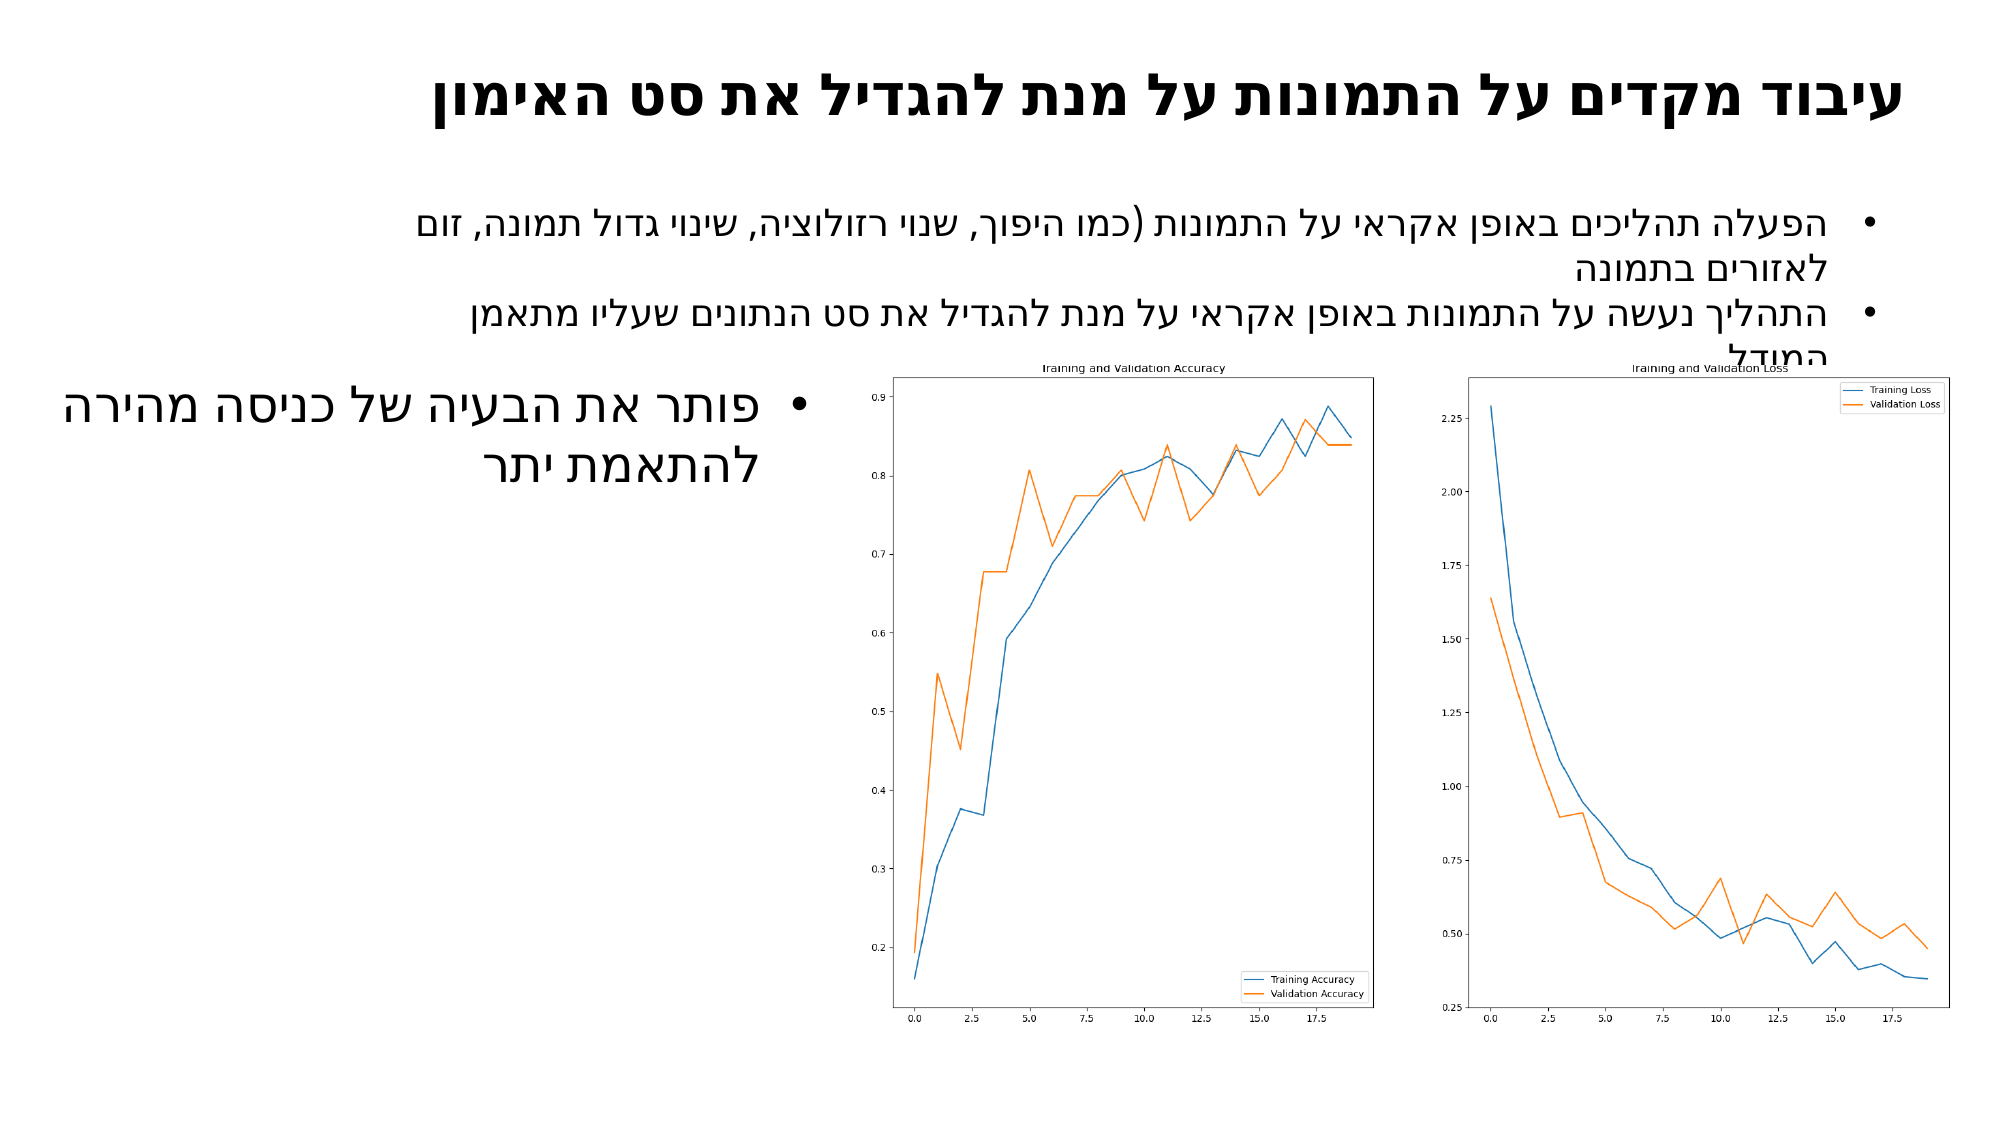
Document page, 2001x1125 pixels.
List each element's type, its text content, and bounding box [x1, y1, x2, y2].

picture [811, 365, 1952, 1047]
text_box הפעלה תהליכים באופן אקראי על התמונות (כמו היפוך, שנוי רזולוציה, שינוי גדול תמונה, זום לאזורים בתמונה התהליך נעשה על התמונות באופן אקראי על מנת להגדיל את סט הנתונים שעליו מתאמן המודל [394, 191, 1892, 365]
text_box עיבוד מקדים על התמונות על מנת להגדיל את סט האימון [102, 49, 1922, 135]
text_box פותר את הבעיה של כניסה מהירה להתאמת יתר [0, 365, 811, 501]
